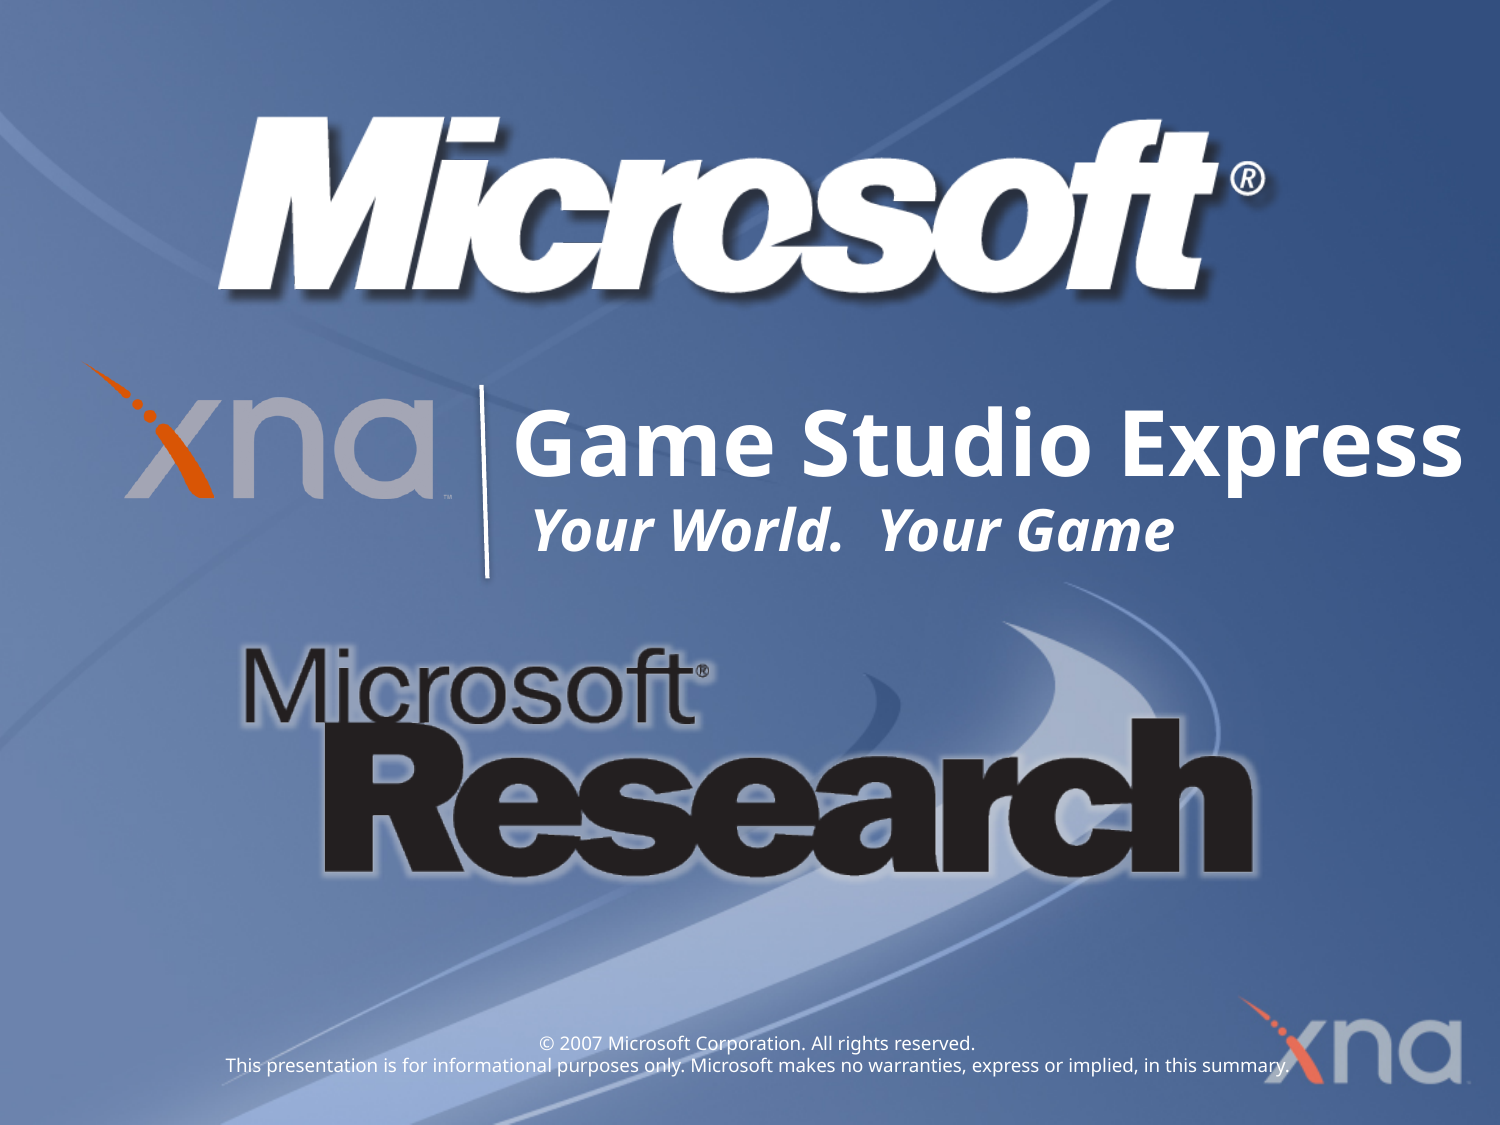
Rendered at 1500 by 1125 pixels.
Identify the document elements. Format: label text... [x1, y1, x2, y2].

text_box © 2007 Microsoft Corporation. All rights reserved. This presentation is for informational purposes only. Microsoft makes no warranties, express or implied, in this summary. [210, 1024, 1304, 1084]
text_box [387, 478, 582, 485]
picture [0, 0, 1500, 1125]
text_box Game Studio Express [496, 377, 1481, 503]
text_box Your World. Your Game [514, 503, 1191, 571]
